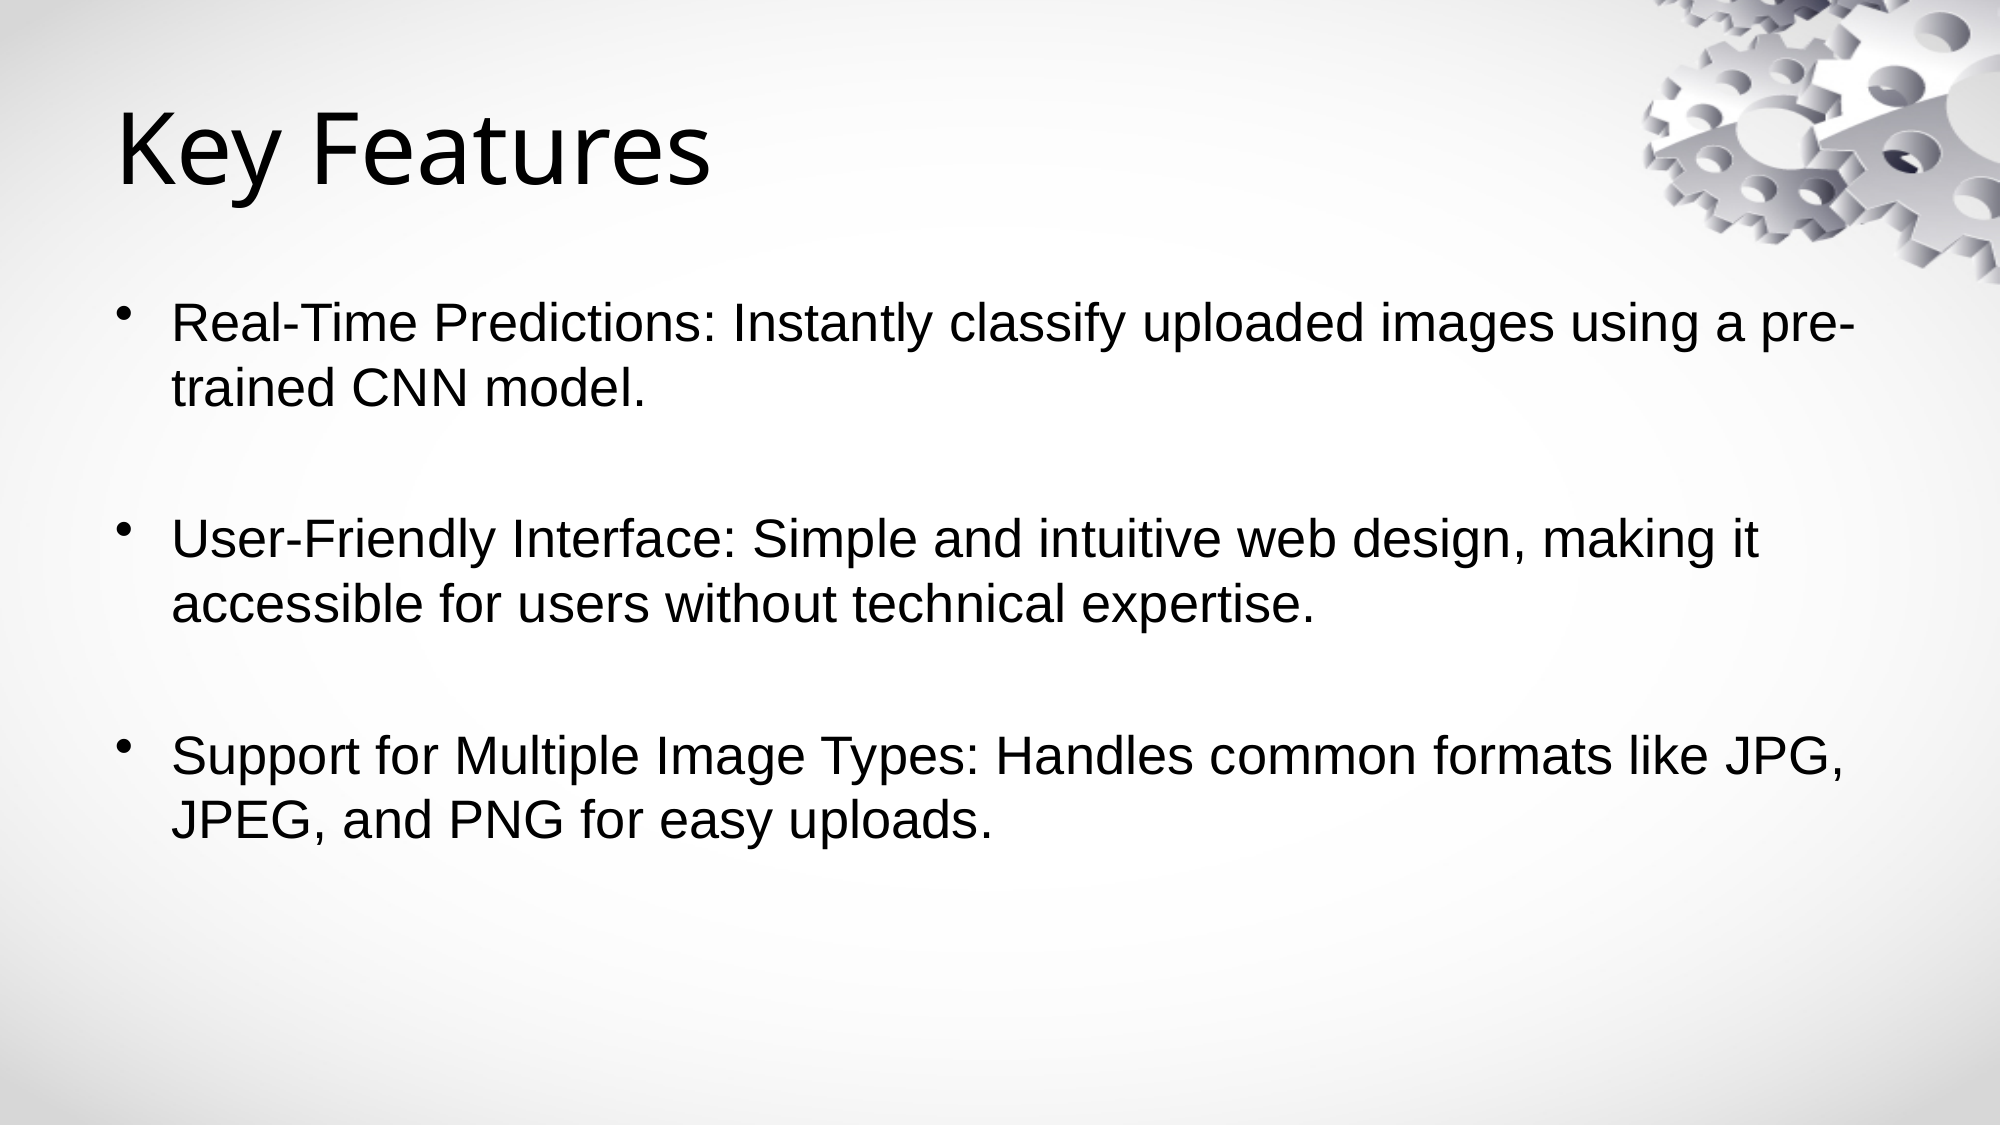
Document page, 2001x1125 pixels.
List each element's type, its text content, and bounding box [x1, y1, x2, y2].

picture [0, 0, 2000, 1125]
title Key Features [99, 96, 1901, 193]
list Real-Time Predictions: Instantly classify uploaded images using a pre-trained CNN model. User-Friendly Interface: Simple and intuitive web design, making it accessible for users without technical expertise. Support for Multiple Image Types: Handles common formats like JPG, JPEG, and PNG for easy uploads. [99, 279, 1901, 1093]
